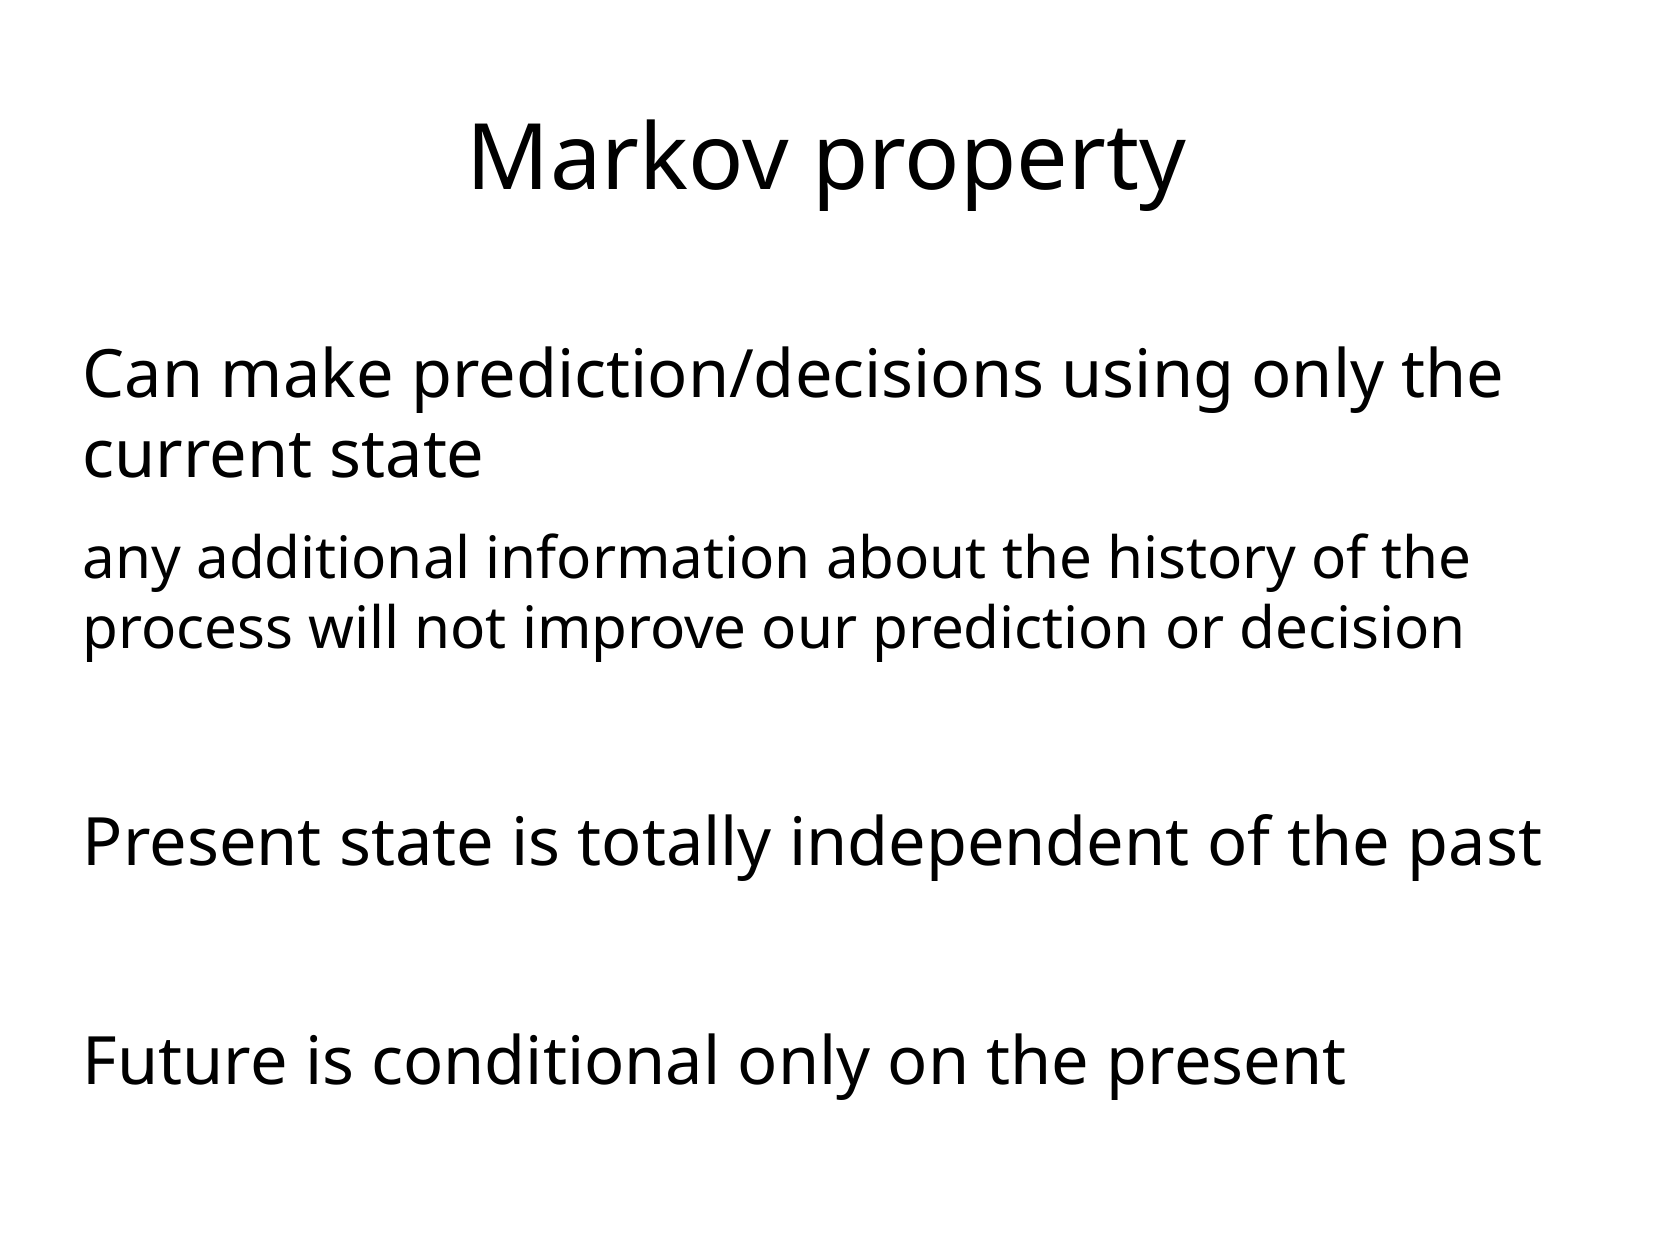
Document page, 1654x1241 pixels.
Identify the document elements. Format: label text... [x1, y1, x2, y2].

list Can make prediction/decisions using only the current state any additional information about the history of the process will not improve our prediction or decision Present state is totally independent of the past Future is conditional only on the present [82, 330, 1571, 1182]
title Markov property [82, 49, 1571, 257]
